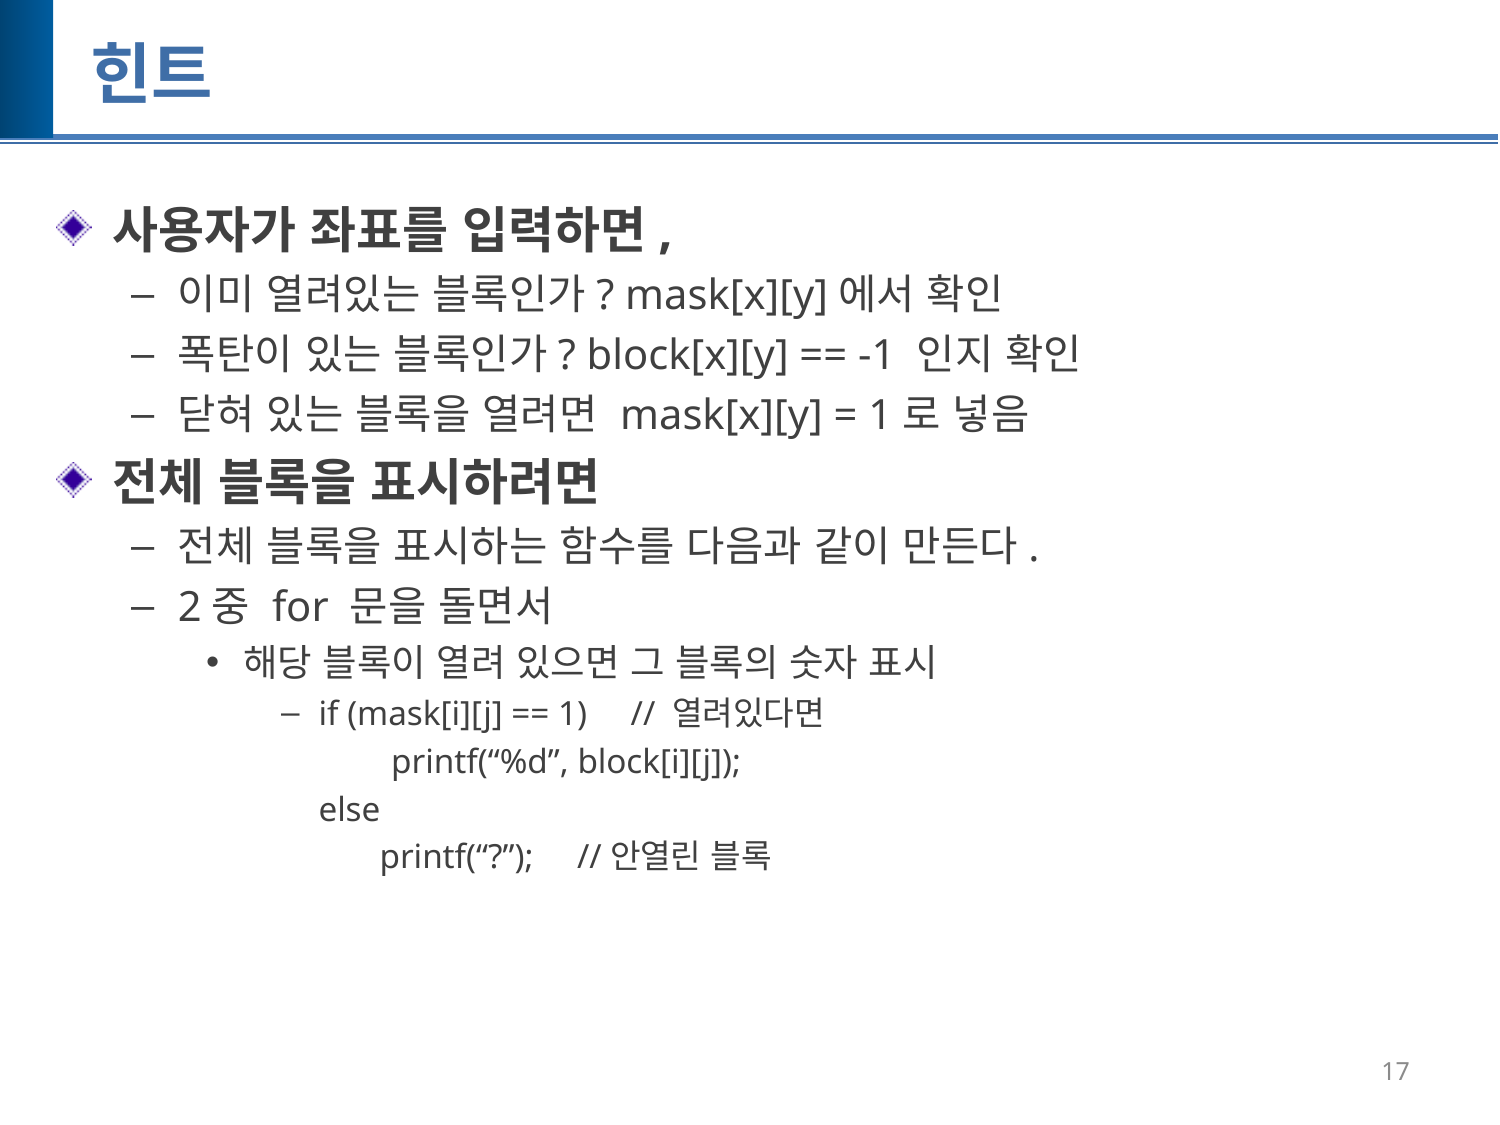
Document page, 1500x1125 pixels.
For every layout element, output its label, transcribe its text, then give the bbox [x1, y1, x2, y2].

list 사용자가 좌표를 입력하면, 이미 열려있는 블록인가? mask[x][y]에서 확인 폭탄이 있는 블록인가? block[x][y] == -1 인지 확인 닫혀 있는 블록을 열려면 mask[x][y] = 1로 넣음 전체 블록을 표시하려면 전체 블록을 표시하는 함수를 다음과 같이 만든다. 2중 for 문을 돌면서 해당 블록이 열려 있으면 그 블록의 숫자 표시 if (mask[i][j] == 1) // 열려있다면 printf(“%d”, block[i][j]); else printf(“?”); //안열린 블록 [41, 178, 1391, 995]
picture [56, 210, 92, 246]
slide_number 17 [1074, 1042, 1425, 1103]
title 힌트 [75, 32, 1425, 113]
picture [56, 462, 92, 498]
